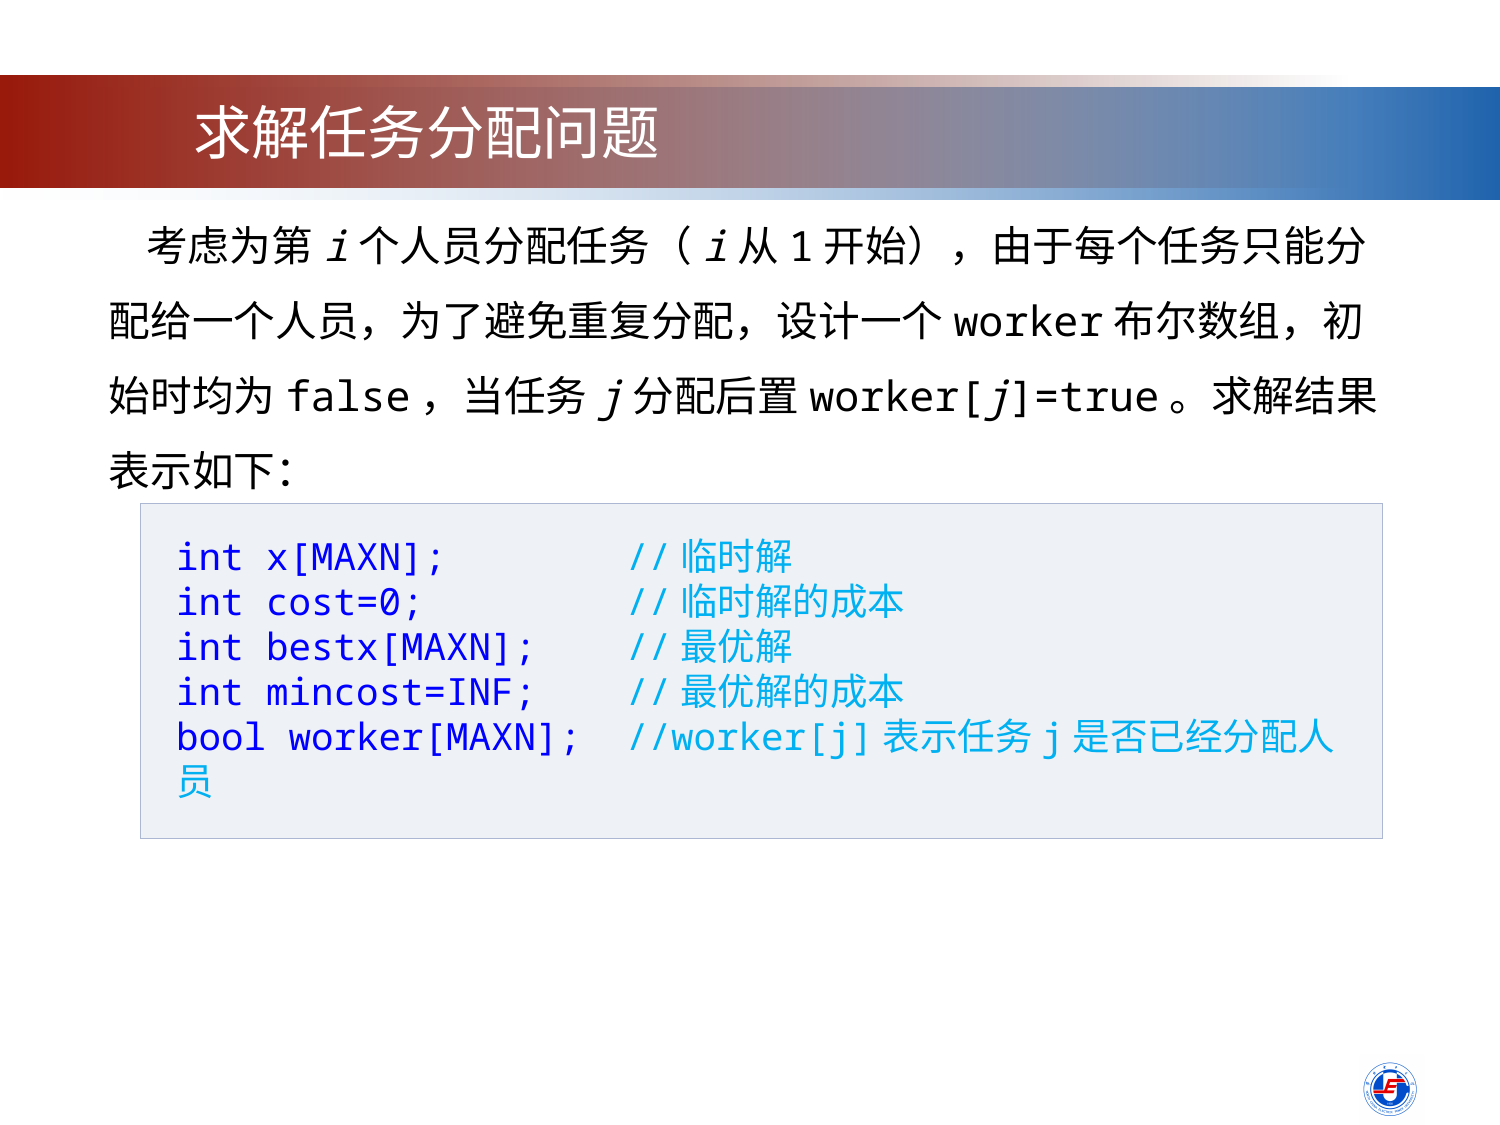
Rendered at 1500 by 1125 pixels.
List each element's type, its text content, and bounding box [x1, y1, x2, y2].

text_box 求解任务分配问题 [58, 89, 768, 174]
picture [1359, 1054, 1425, 1125]
text_box int x[MAXN]; //临时解 int cost=0; //临时解的成本 int bestx[MAXN]; //最优解 int mincost=INF; //最优解的成本 bool worker[MAXN]; //worker[j]表示任务j是否已经分配人员 [140, 503, 1383, 839]
text_box 考虑为第i个人员分配任务（i从1开始），由于每个任务只能分配给一个人员，为了避免重复分配，设计一个worker布尔数组，初始时均为false，当任务j分配后置worker[j]=true。求解结果表示如下： [93, 187, 1418, 503]
